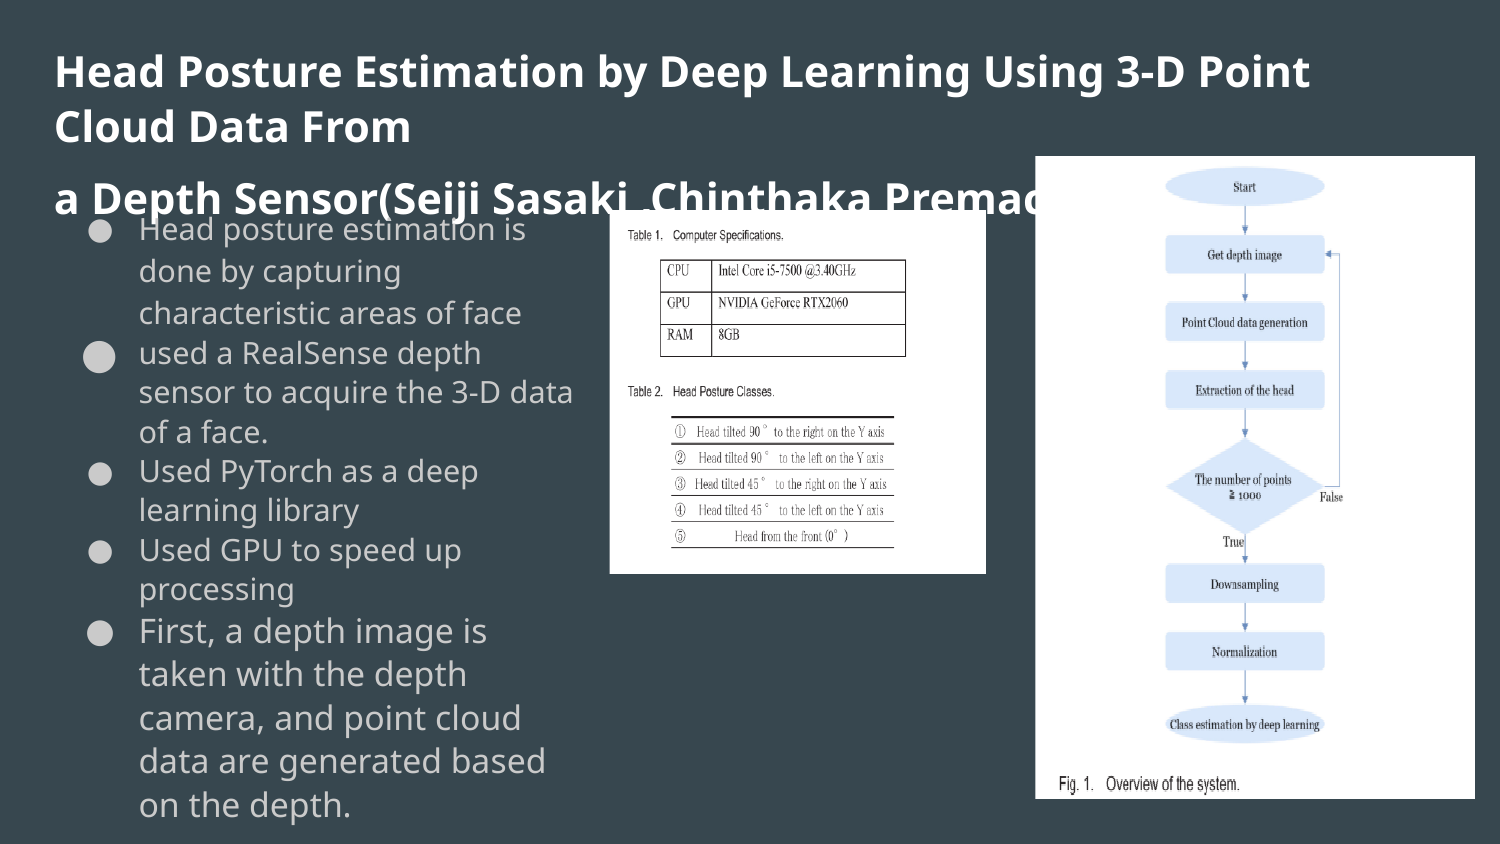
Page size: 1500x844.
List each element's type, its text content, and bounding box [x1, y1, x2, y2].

title Head Posture Estimation by Deep Learning Using 3-D Point Cloud Data From a Depth Sensor(Seiji Sasaki ,Chinthaka Premachandra) 2021 [38, 25, 1437, 178]
list Head posture estimation is done by capturing characteristic areas of face used a RealSense depth sensor to acquire the 3-D data of a face. Used PyTorch as a deep learning library Used GPU to speed up processing First, a depth image is taken with the depth camera, and point cloud data are generated based on the depth. [51, 189, 598, 844]
picture [609, 210, 987, 574]
picture [1035, 156, 1476, 800]
